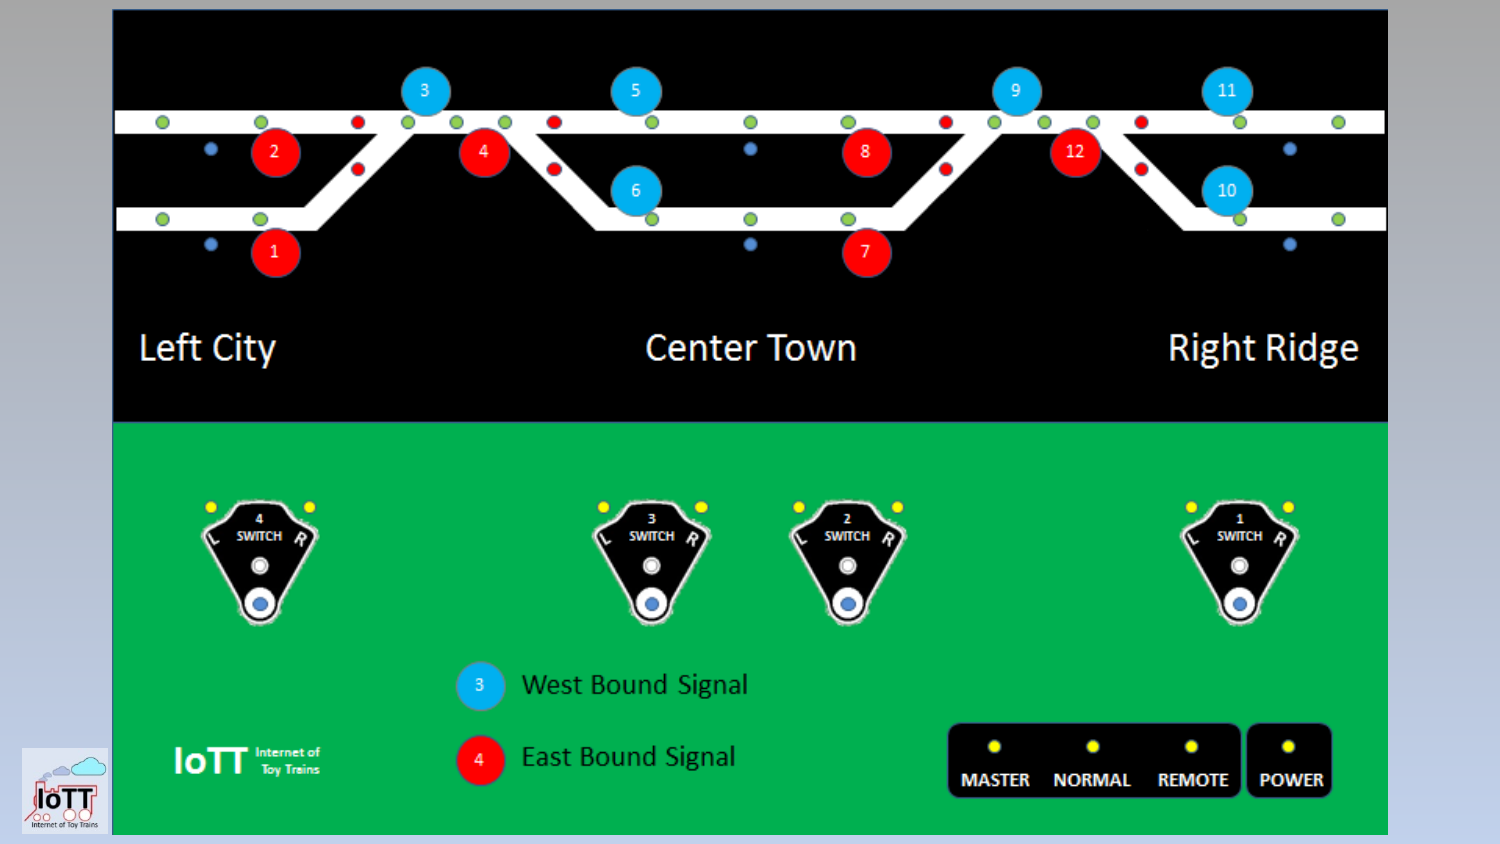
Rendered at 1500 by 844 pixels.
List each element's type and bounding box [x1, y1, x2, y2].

picture [111, 9, 1388, 835]
picture [22, 748, 108, 834]
